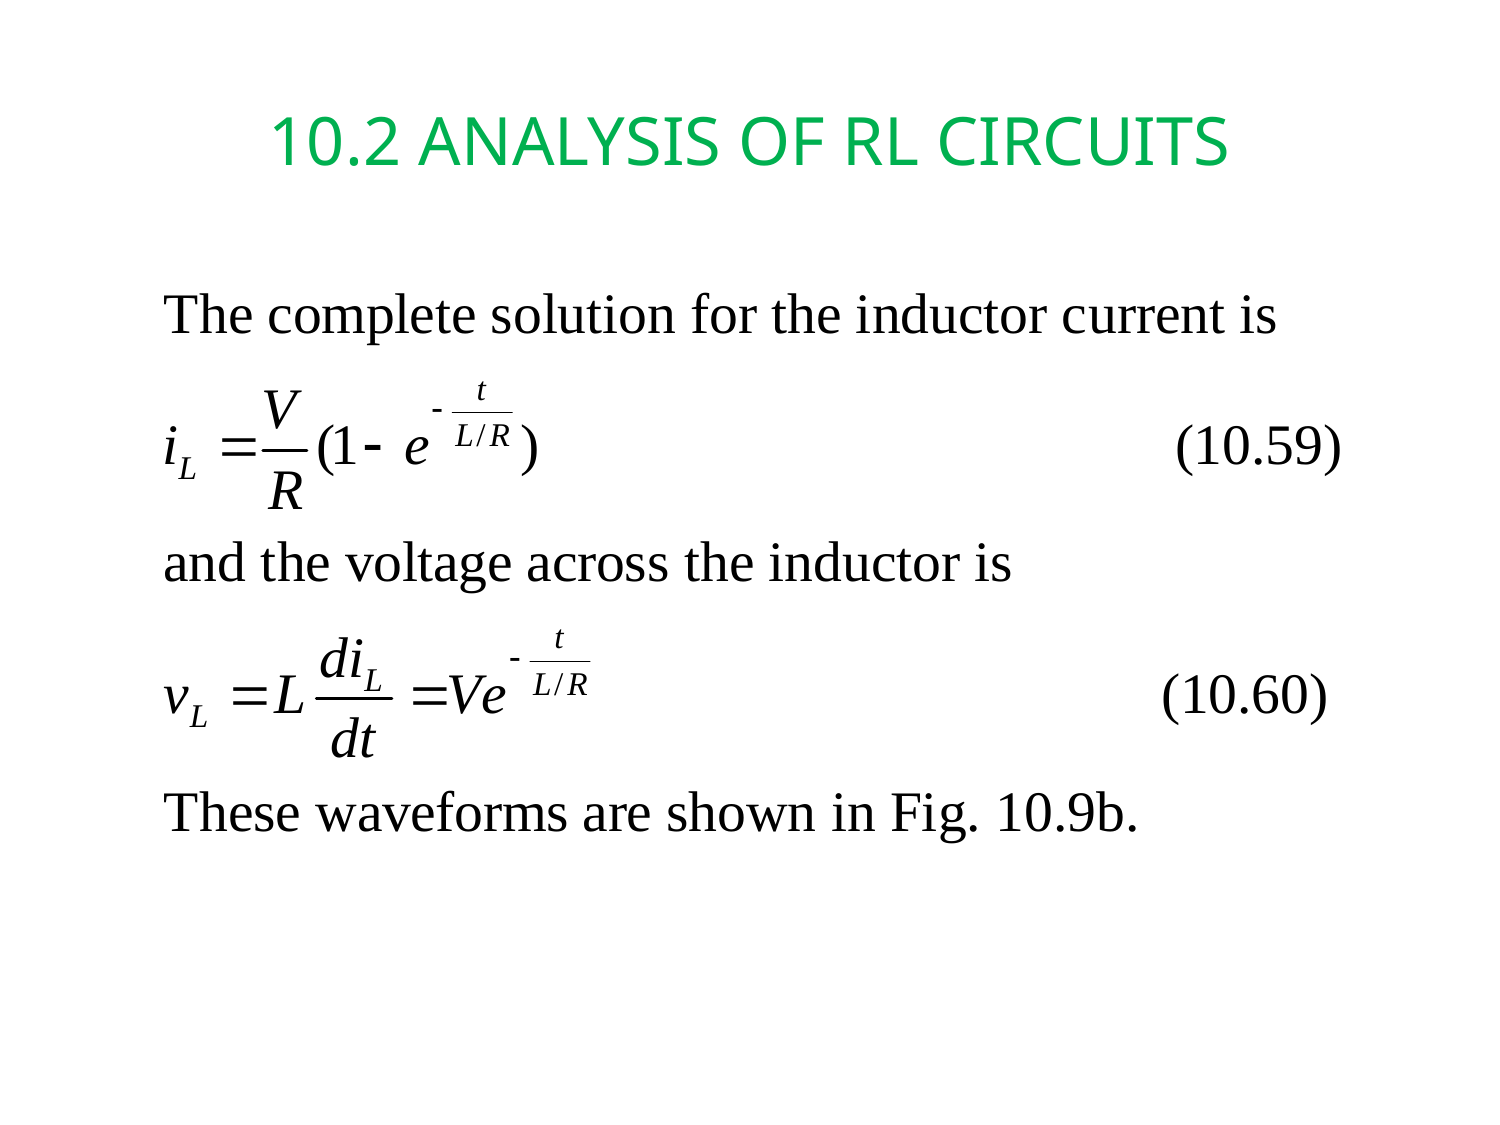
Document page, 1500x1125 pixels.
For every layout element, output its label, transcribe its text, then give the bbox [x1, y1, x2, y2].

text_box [155, 280, 1352, 854]
title 10.2 ANALYSIS OF RL CIRCUITS [75, 45, 1425, 233]
